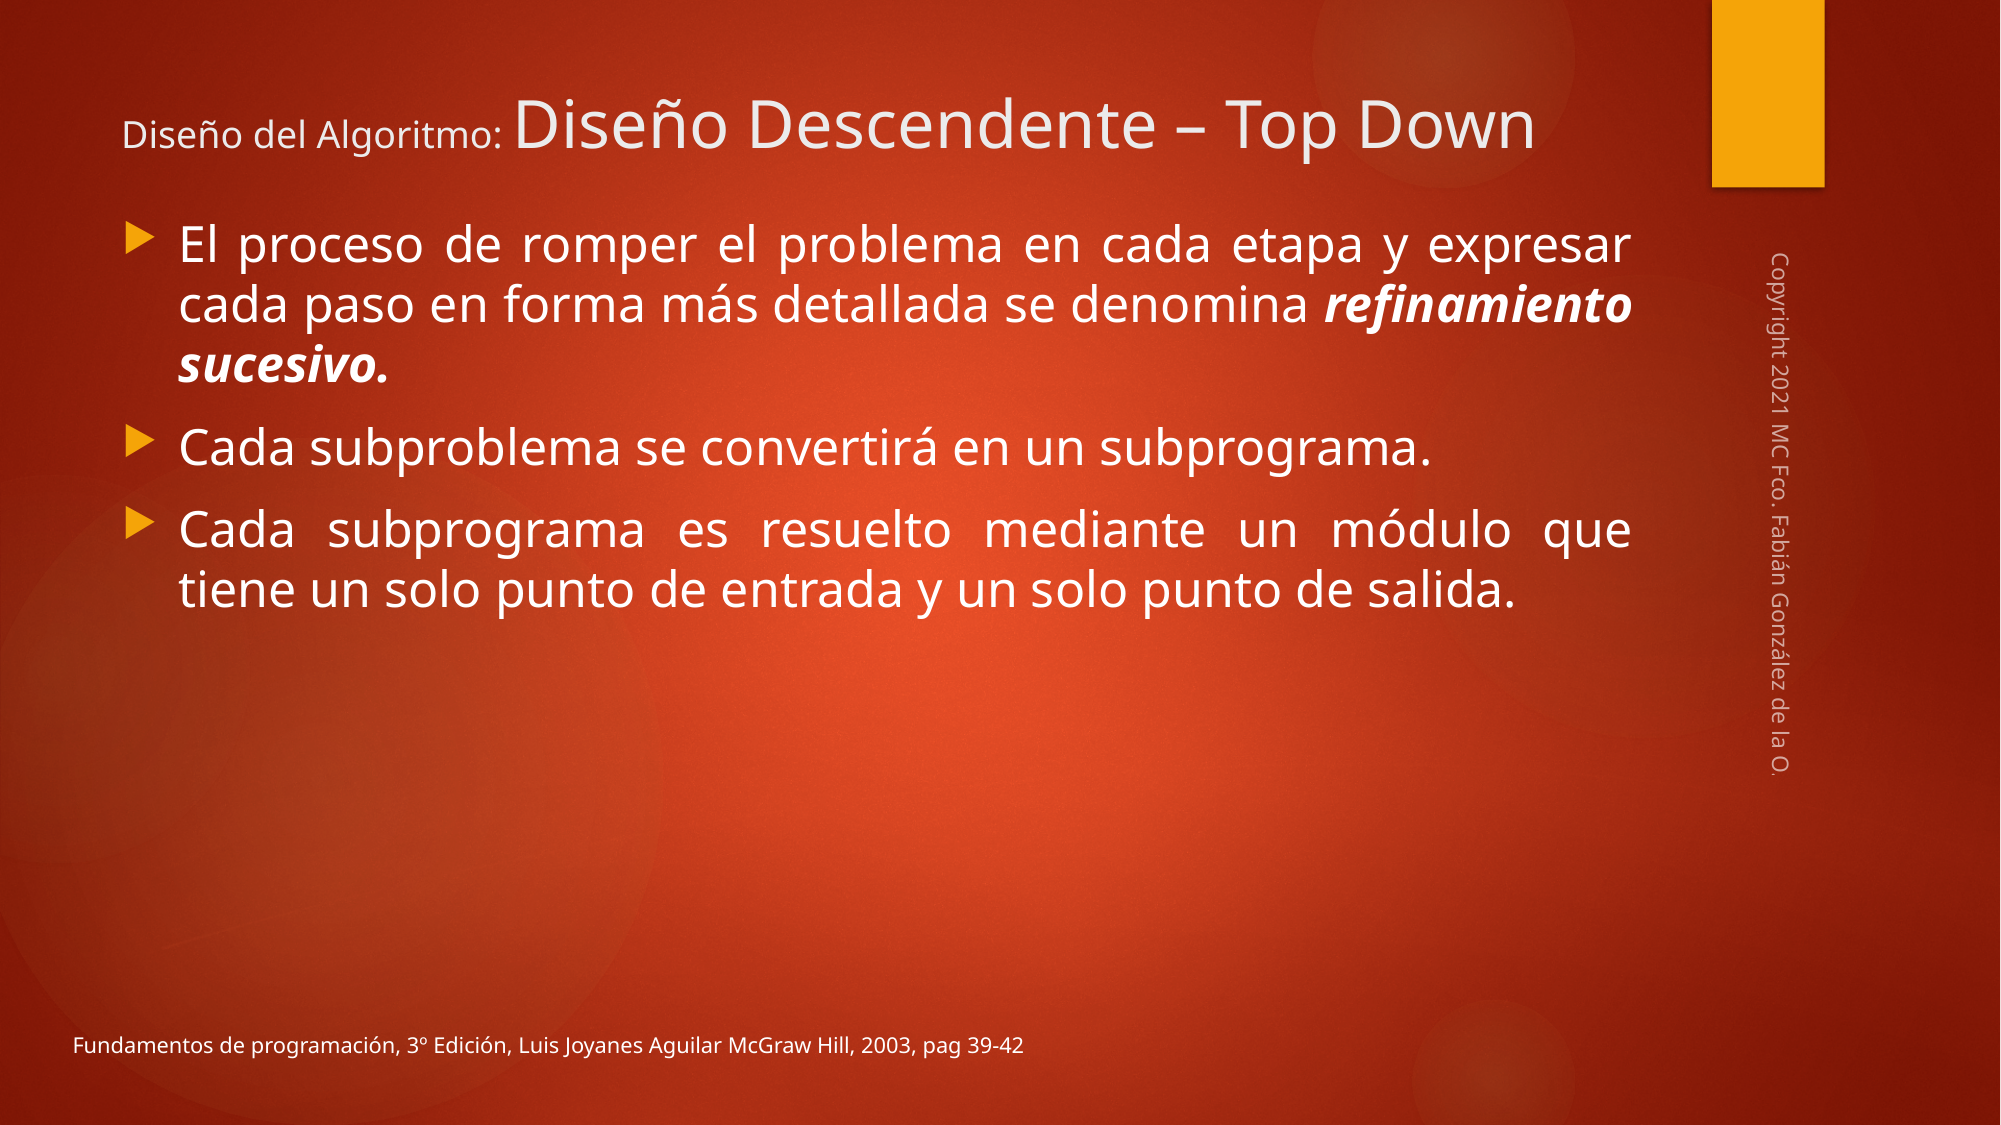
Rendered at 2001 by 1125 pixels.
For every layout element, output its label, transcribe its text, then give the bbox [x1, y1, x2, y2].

title Diseño del Algoritmo: Diseño Descendente – Top Down [106, 74, 1649, 209]
footer Copyright 2021 MC Fco. Fabián González de la O. [1760, 237, 1811, 871]
list El proceso de romper el problema en cada etapa y expresar cada paso en forma más detallada se denomina refinamiento sucesivo. Cada subproblema se convertirá en un subprograma. Cada subprograma es resuelto mediante un módulo que tiene un solo punto de entrada y un solo punto de salida. [107, 205, 1649, 993]
text_box Fundamentos de programación, 3º Edición, Luis Joyanes Aguilar McGraw Hill, 2003, pag 39-42 [57, 1024, 1155, 1066]
